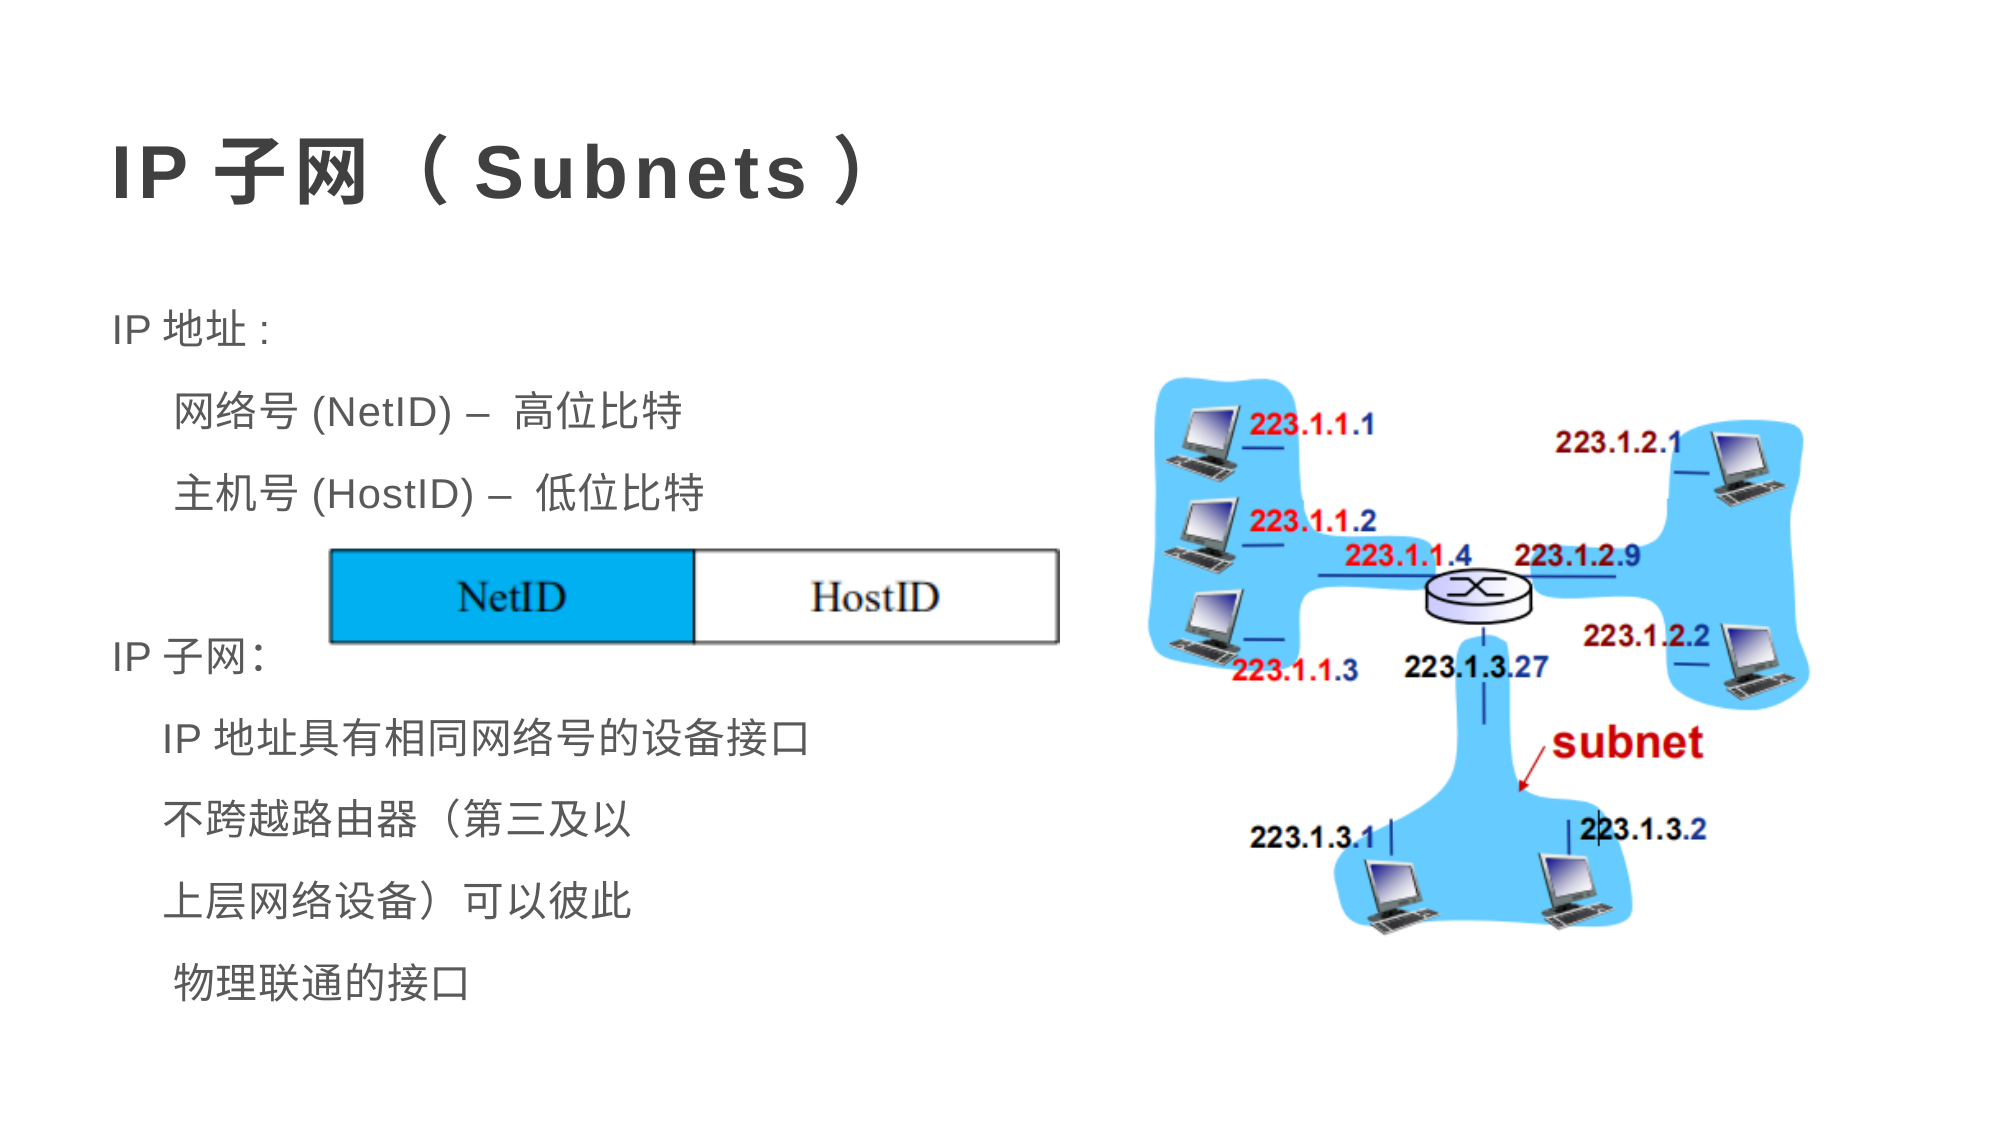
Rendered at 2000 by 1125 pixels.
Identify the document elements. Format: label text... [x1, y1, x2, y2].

text_box IP地址: 网络号(NetID) – 高位比特 主机号(HostID) – 低位比特 IP子网： IP地址具有相同网络号的设备接口 不跨越路由器（第三及以 上层网络设备）可以彼此 物理联通的接口 [99, 283, 1900, 1014]
picture [327, 547, 1060, 648]
picture [1122, 325, 1825, 971]
text_box IP子网（Subnets） [99, 77, 1900, 283]
